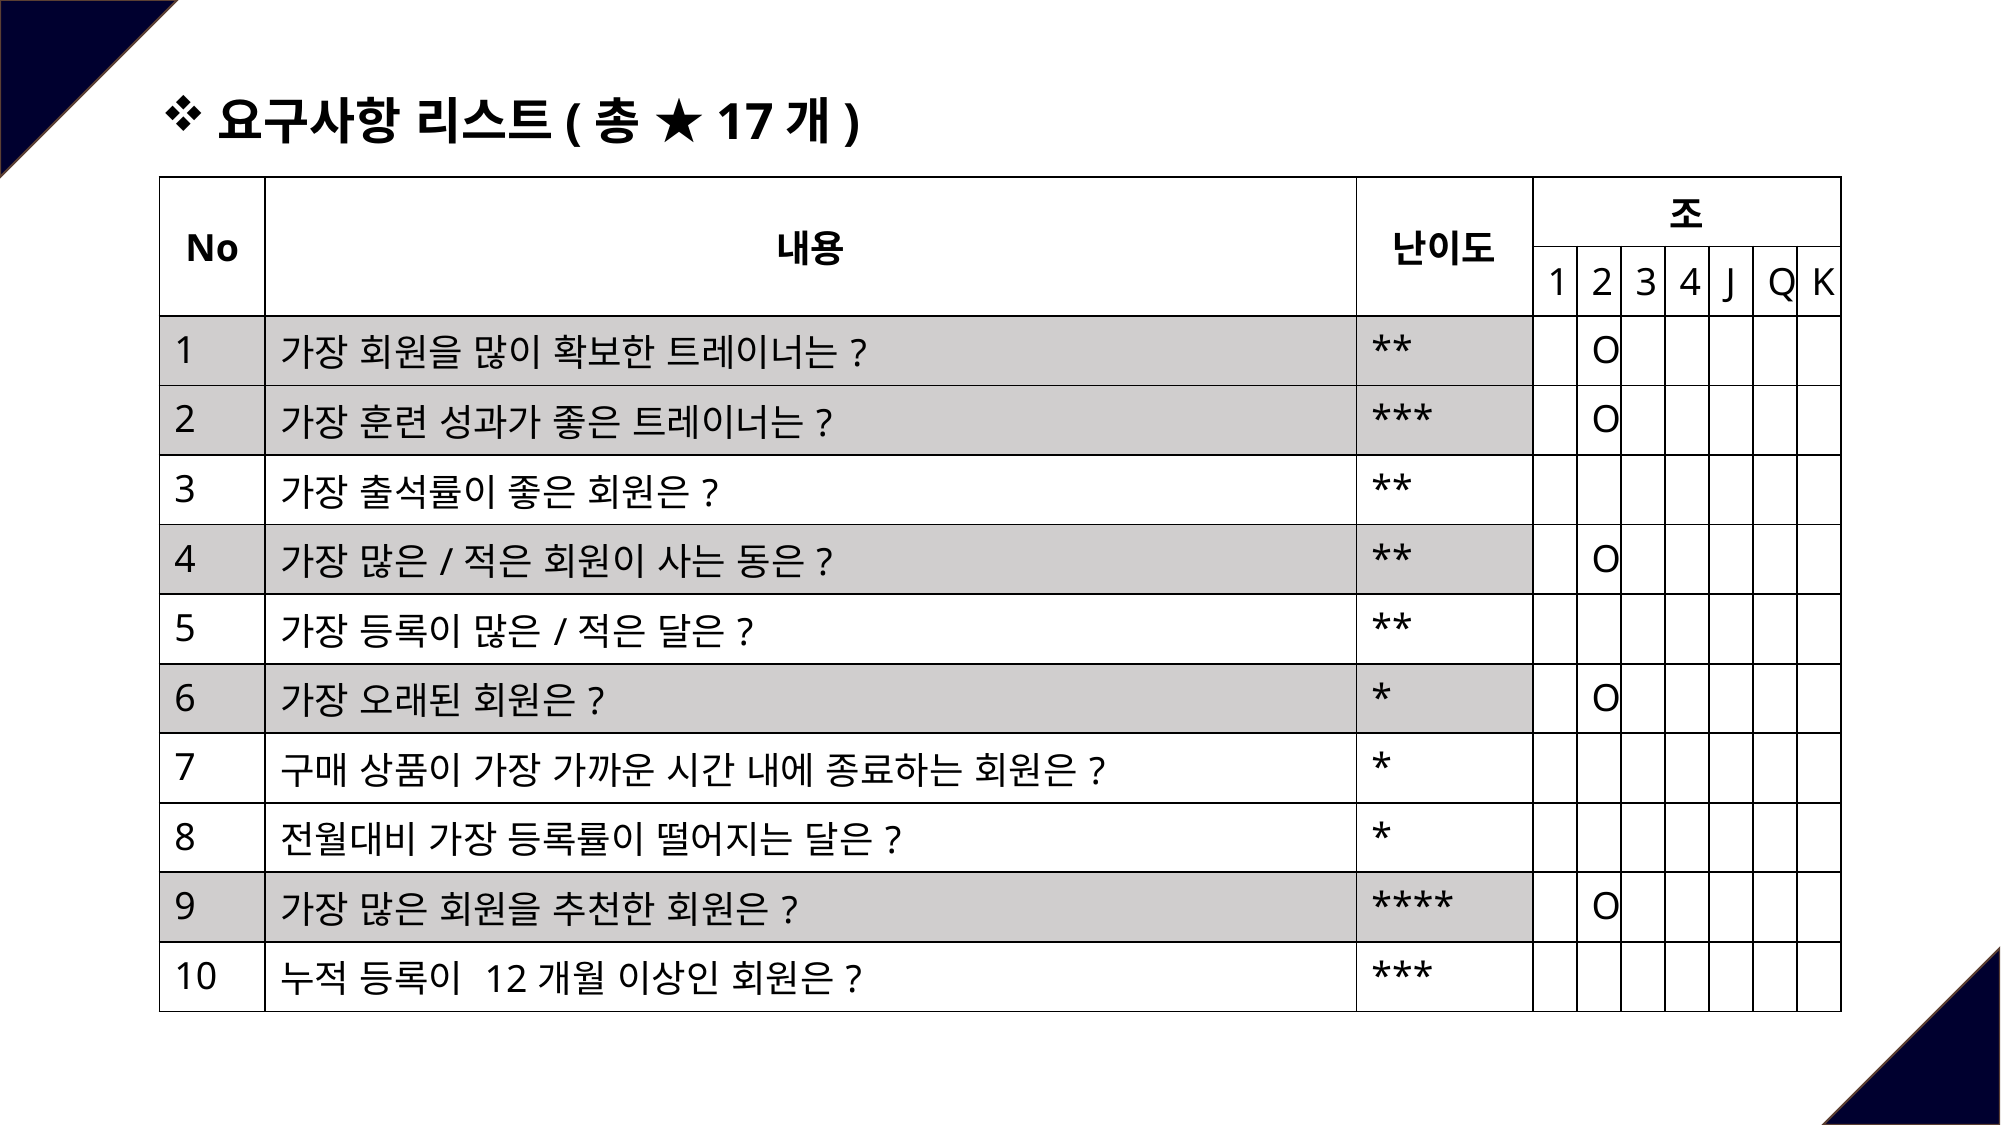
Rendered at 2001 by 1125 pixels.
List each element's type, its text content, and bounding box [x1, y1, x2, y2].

table_cell [1622, 595, 1664, 663]
table_cell [1710, 525, 1752, 593]
table_header 난이도 [1357, 178, 1532, 315]
table_cell [1666, 317, 1708, 385]
table_cell [1798, 456, 1840, 524]
table_cell [1666, 456, 1708, 524]
table_cell [1622, 734, 1664, 802]
table_cell Q [1754, 247, 1796, 315]
table_cell [1666, 665, 1708, 732]
table_cell O [1578, 873, 1620, 941]
table_cell [1754, 943, 1796, 1011]
table_cell K [1798, 247, 1840, 315]
table_cell 7 [160, 734, 264, 802]
table_cell ** [1357, 317, 1532, 385]
table_cell [1798, 595, 1840, 663]
table_cell 1 [1534, 247, 1576, 315]
table_cell [1666, 386, 1708, 454]
table_cell 4 [1666, 247, 1708, 315]
table_cell * [1357, 804, 1532, 871]
table_cell 누적 등록이 12개월 이상인 회원은? [266, 943, 1356, 1011]
table_cell 5 [160, 595, 264, 663]
table_cell [1666, 525, 1708, 593]
table_cell 10 [160, 943, 264, 1011]
table_cell [1798, 734, 1840, 802]
table_cell [1534, 456, 1576, 524]
table_cell [1534, 665, 1576, 732]
table_cell [1710, 665, 1752, 732]
table_cell [1666, 804, 1708, 871]
table_cell [1710, 804, 1752, 871]
table_cell [1754, 734, 1796, 802]
table_cell [1754, 804, 1796, 871]
table_cell [1710, 386, 1752, 454]
table_cell [1622, 317, 1664, 385]
table_cell 구매 상품이 가장 가까운 시간 내에 종료하는 회원은? [266, 734, 1356, 802]
table_header 조 [1534, 178, 1840, 246]
table_cell [1798, 943, 1840, 1011]
table_cell [1534, 943, 1576, 1011]
table_cell 8 [160, 804, 264, 871]
table_cell [1754, 665, 1796, 732]
table_cell 2 [160, 386, 264, 454]
table_cell **** [1357, 873, 1532, 941]
table_cell [1666, 595, 1708, 663]
table_cell 3 [160, 456, 264, 524]
table_cell ** [1357, 456, 1532, 524]
table_cell [1798, 525, 1840, 593]
table_cell ** [1357, 525, 1532, 593]
table_cell [1754, 317, 1796, 385]
table_cell * [1357, 665, 1532, 732]
table_cell [1798, 804, 1840, 871]
table_cell 가장 회원을 많이 확보한 트레이너는? [266, 317, 1356, 385]
table_cell [1578, 943, 1620, 1011]
table_cell [1666, 873, 1708, 941]
table_cell [1798, 665, 1840, 732]
table_cell [1534, 525, 1576, 593]
table_cell [1534, 317, 1576, 385]
table_cell [1666, 734, 1708, 802]
table_cell [1754, 386, 1796, 454]
table_cell [1754, 456, 1796, 524]
table_cell [1710, 734, 1752, 802]
table_cell ** [1357, 595, 1532, 663]
table_cell 9 [160, 873, 264, 941]
table_cell [1534, 595, 1576, 663]
table_cell * [1357, 734, 1532, 802]
table_cell 4 [160, 525, 264, 593]
table_cell [1754, 525, 1796, 593]
table_header 내용 [266, 178, 1356, 315]
table_cell [1622, 804, 1664, 871]
table_cell *** [1357, 386, 1532, 454]
table_cell [1622, 873, 1664, 941]
table_header No [160, 178, 264, 315]
table_cell [1578, 734, 1620, 802]
table_cell 가장 많은/적은 회원이 사는 동은? [266, 525, 1356, 593]
table_cell [1798, 386, 1840, 454]
table_cell [1622, 456, 1664, 524]
table_cell O [1578, 386, 1620, 454]
text_box 요구사항 리스트(총 ★17개) [146, 81, 876, 157]
table_cell 3 [1622, 247, 1664, 315]
table_cell [1622, 386, 1664, 454]
table_cell [1578, 456, 1620, 524]
table_cell [1710, 317, 1752, 385]
table_cell [1710, 943, 1752, 1011]
table_cell 가장 훈련 성과가 좋은 트레이너는? [266, 386, 1356, 454]
table_cell *** [1357, 943, 1532, 1011]
table_cell [1754, 873, 1796, 941]
table_cell [1754, 595, 1796, 663]
table_cell 가장 오래된 회원은? [266, 665, 1356, 732]
table_cell [1534, 734, 1576, 802]
table_cell [1578, 804, 1620, 871]
table_cell [1710, 456, 1752, 524]
table_cell O [1578, 317, 1620, 385]
table_cell 가장 등록이 많은/적은 달은? [266, 595, 1356, 663]
table_cell [1622, 943, 1664, 1011]
table_cell 2 [1578, 247, 1620, 315]
table_cell [1534, 873, 1576, 941]
table_cell [1710, 873, 1752, 941]
table_cell [1622, 665, 1664, 732]
table_cell [1578, 595, 1620, 663]
table_cell 가장 출석률이 좋은 회원은? [266, 456, 1356, 524]
table_cell O [1578, 665, 1620, 732]
table_cell 가장 많은 회원을 추천한 회원은? [266, 873, 1356, 941]
table_cell 6 [160, 665, 264, 732]
table_cell 1 [160, 317, 264, 385]
table_cell [1798, 317, 1840, 385]
table_cell J [1710, 247, 1752, 315]
table_cell O [1578, 525, 1620, 593]
table_cell [1710, 595, 1752, 663]
table_cell [1534, 386, 1576, 454]
table_cell [1622, 525, 1664, 593]
table_cell 전월대비 가장 등록률이 떨어지는 달은? [266, 804, 1356, 871]
table_cell [1666, 943, 1708, 1011]
table_cell [1534, 804, 1576, 871]
table_cell [1798, 873, 1840, 941]
